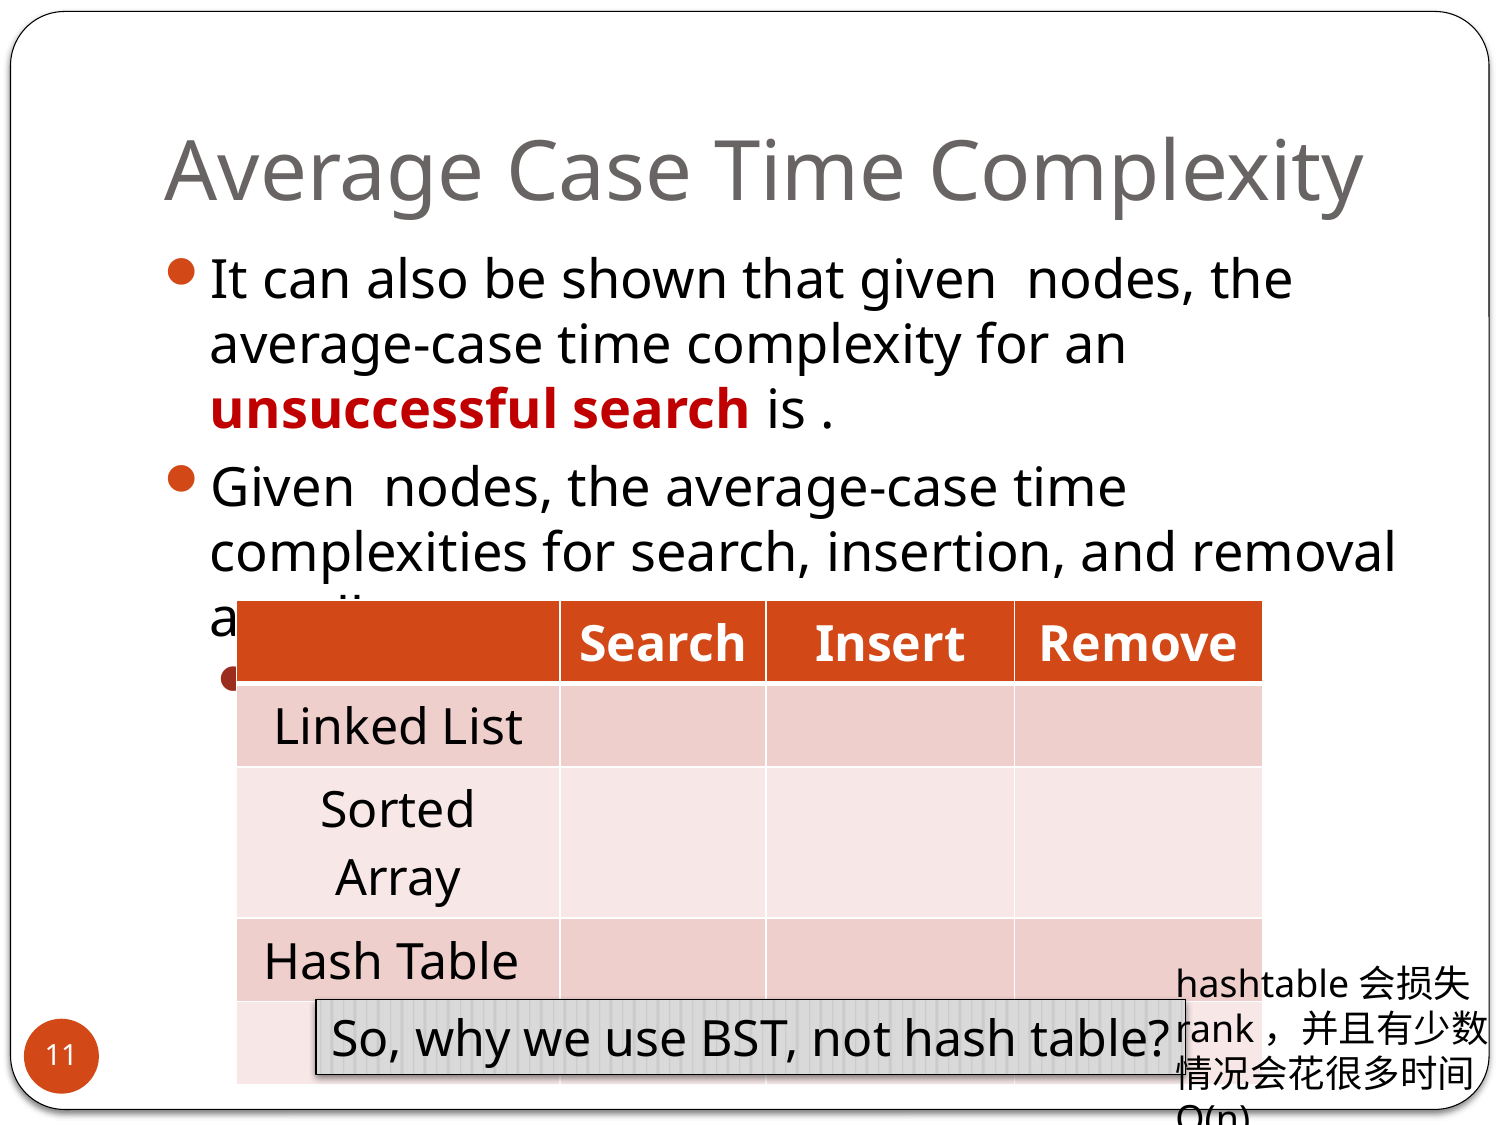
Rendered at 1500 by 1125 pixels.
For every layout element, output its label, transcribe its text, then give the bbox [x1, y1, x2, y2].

text_box hashtable会损失rank，并且有少数情况会花很多时间O(n) [1160, 952, 1500, 1125]
title Average Case Time Complexity [150, 45, 1425, 233]
slide_number 11 [23, 1018, 99, 1094]
text_box So, why we use BST, not hash table? [315, 999, 1160, 1075]
